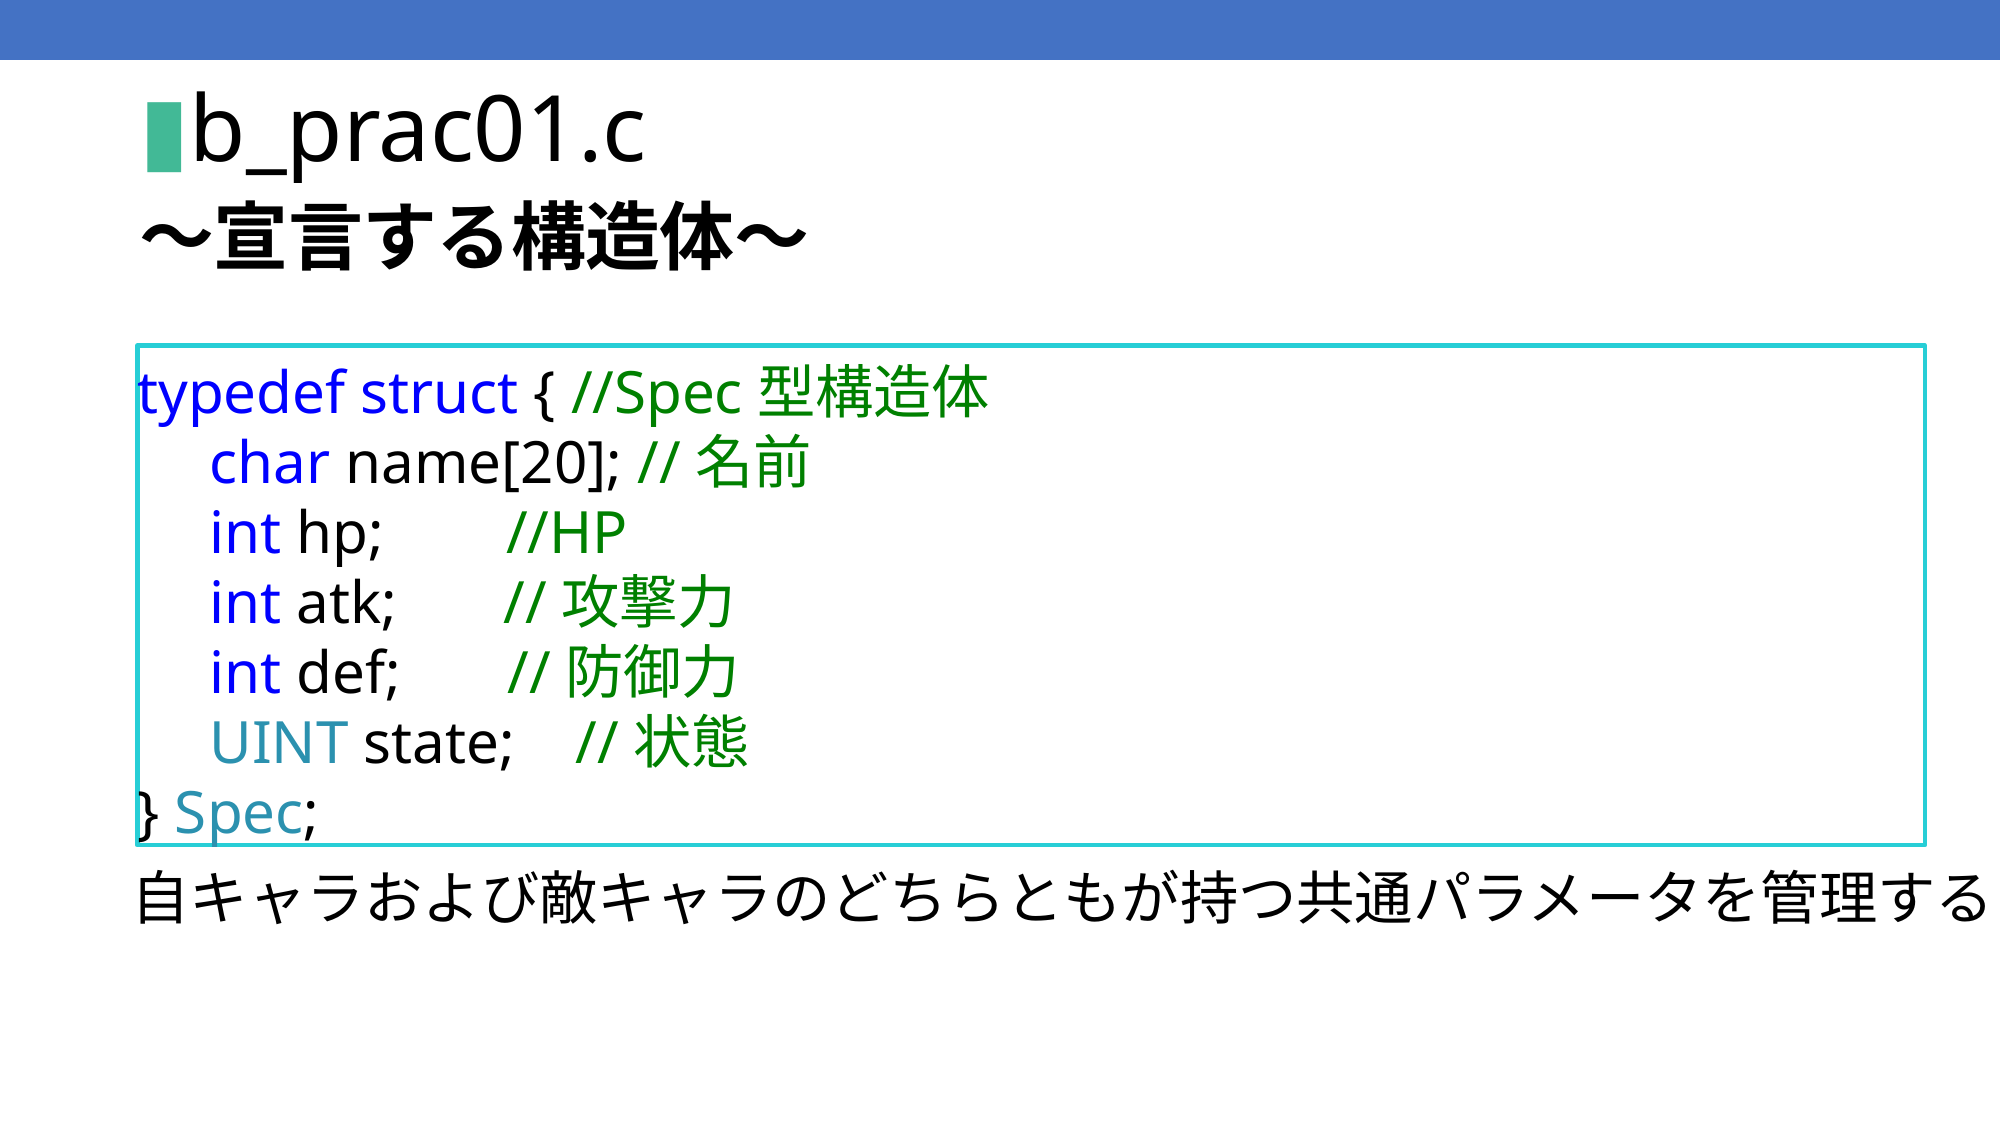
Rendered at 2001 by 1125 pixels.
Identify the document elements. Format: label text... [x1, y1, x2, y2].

text_box ～宣言する構造体～ [137, 187, 1000, 280]
title ▮b_prac01.c [137, 28, 1863, 219]
text_box 自キャラおよび敵キャラのどちらともが持つ共通パラメータを管理する [116, 853, 2000, 939]
text_box typedef struct { //Spec型構造体 char name[20]; //名前 int hp; //HP int atk; //攻撃力 int def; //防御力 UINT state; //状態 } Spec; [137, 345, 1925, 846]
